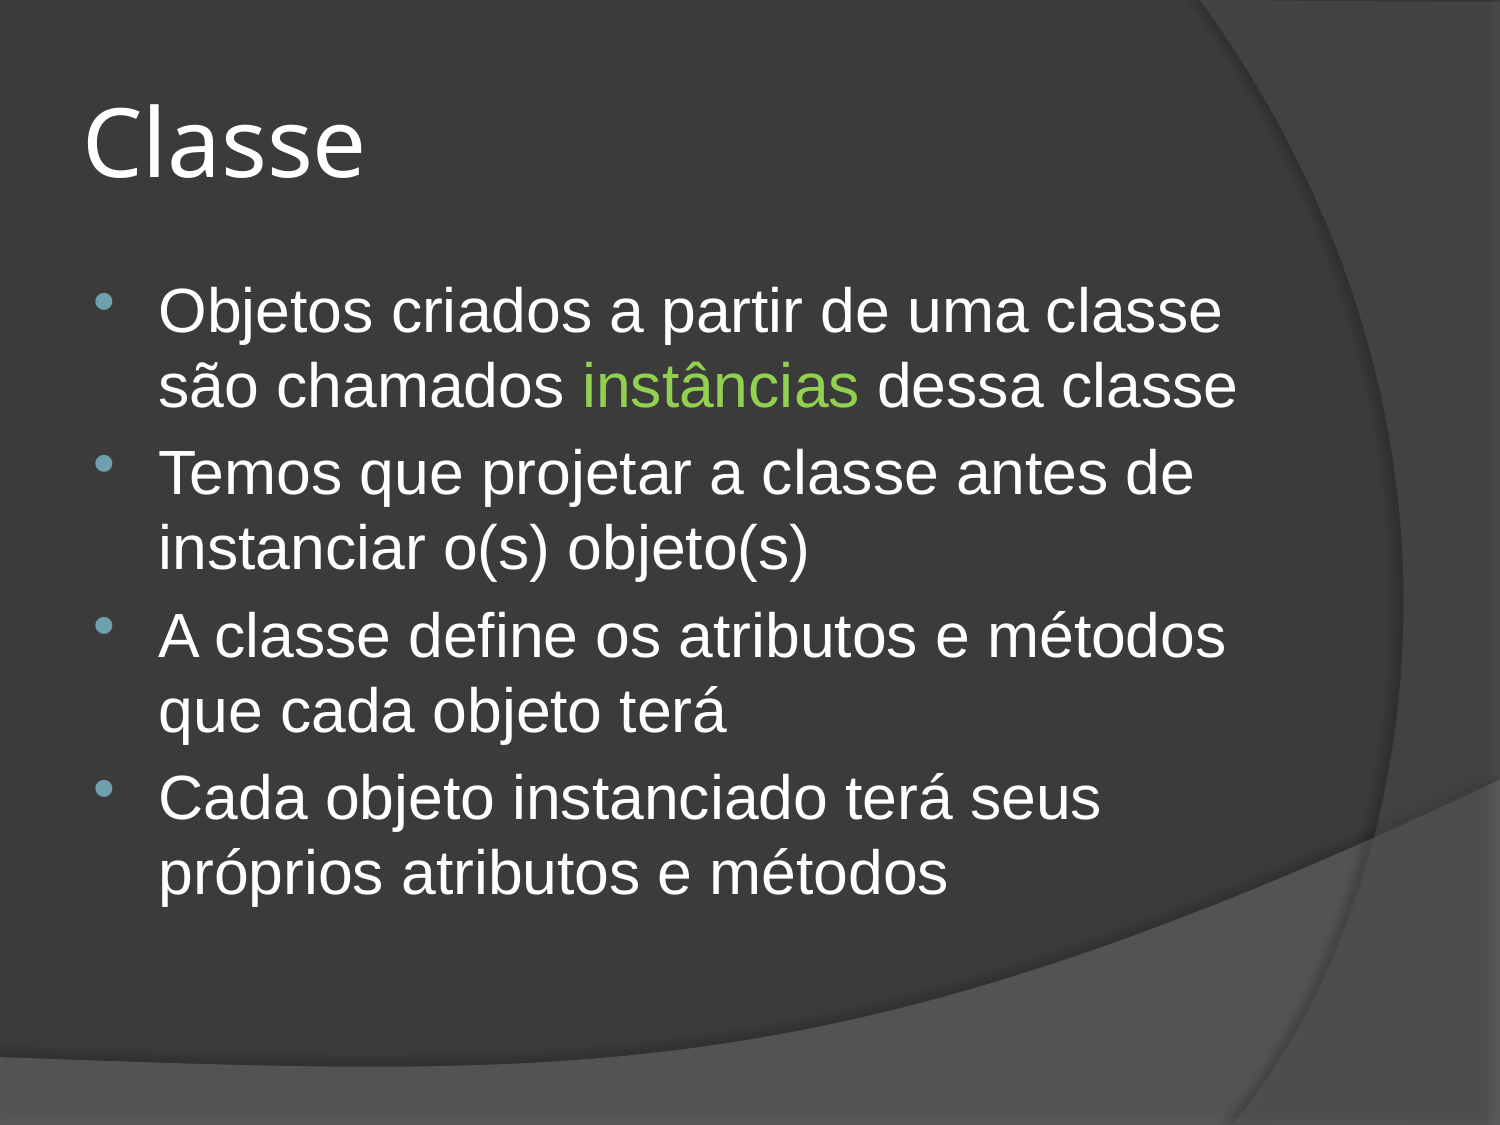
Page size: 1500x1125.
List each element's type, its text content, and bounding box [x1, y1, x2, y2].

list Objetos criados a partir de uma classe são chamados instâncias dessa classe Temos que projetar a classe antes de instanciar o(s) objeto(s) A classe define os atributos e métodos que cada objeto terá Cada objeto instanciado terá seus próprios atributos e métodos [75, 262, 1300, 1005]
title Classe [75, 45, 1300, 233]
